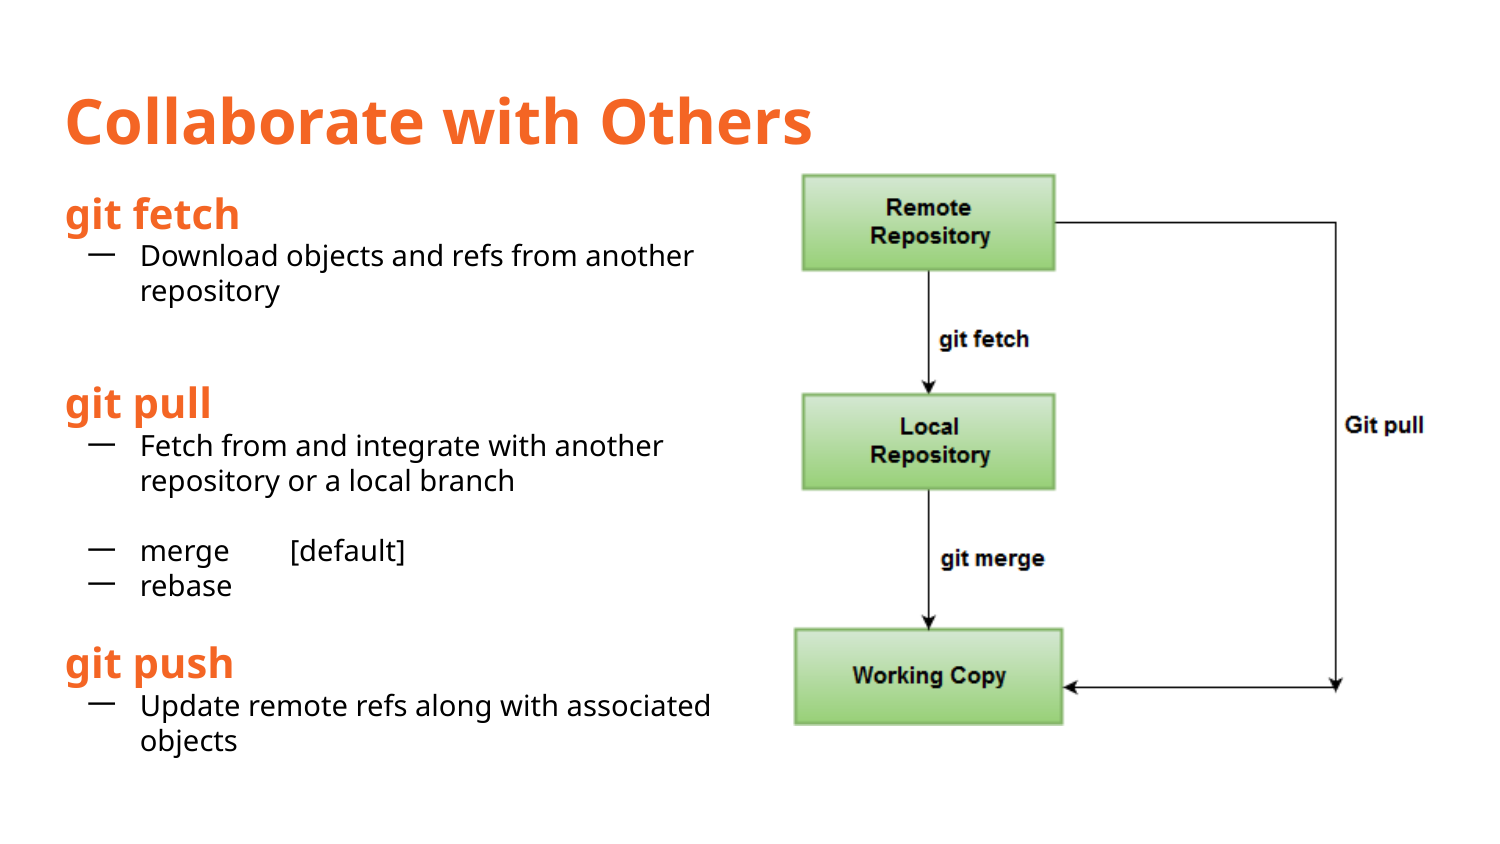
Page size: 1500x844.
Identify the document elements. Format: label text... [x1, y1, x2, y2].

picture [792, 172, 1448, 726]
text_box git fetch Download objects and refs from another repository git pull Fetch from and integrate with another repository or a local branch merge [default] rebase git push Update remote refs along with associated objects [49, 172, 772, 772]
title Collaborate with Others [49, 67, 1448, 173]
